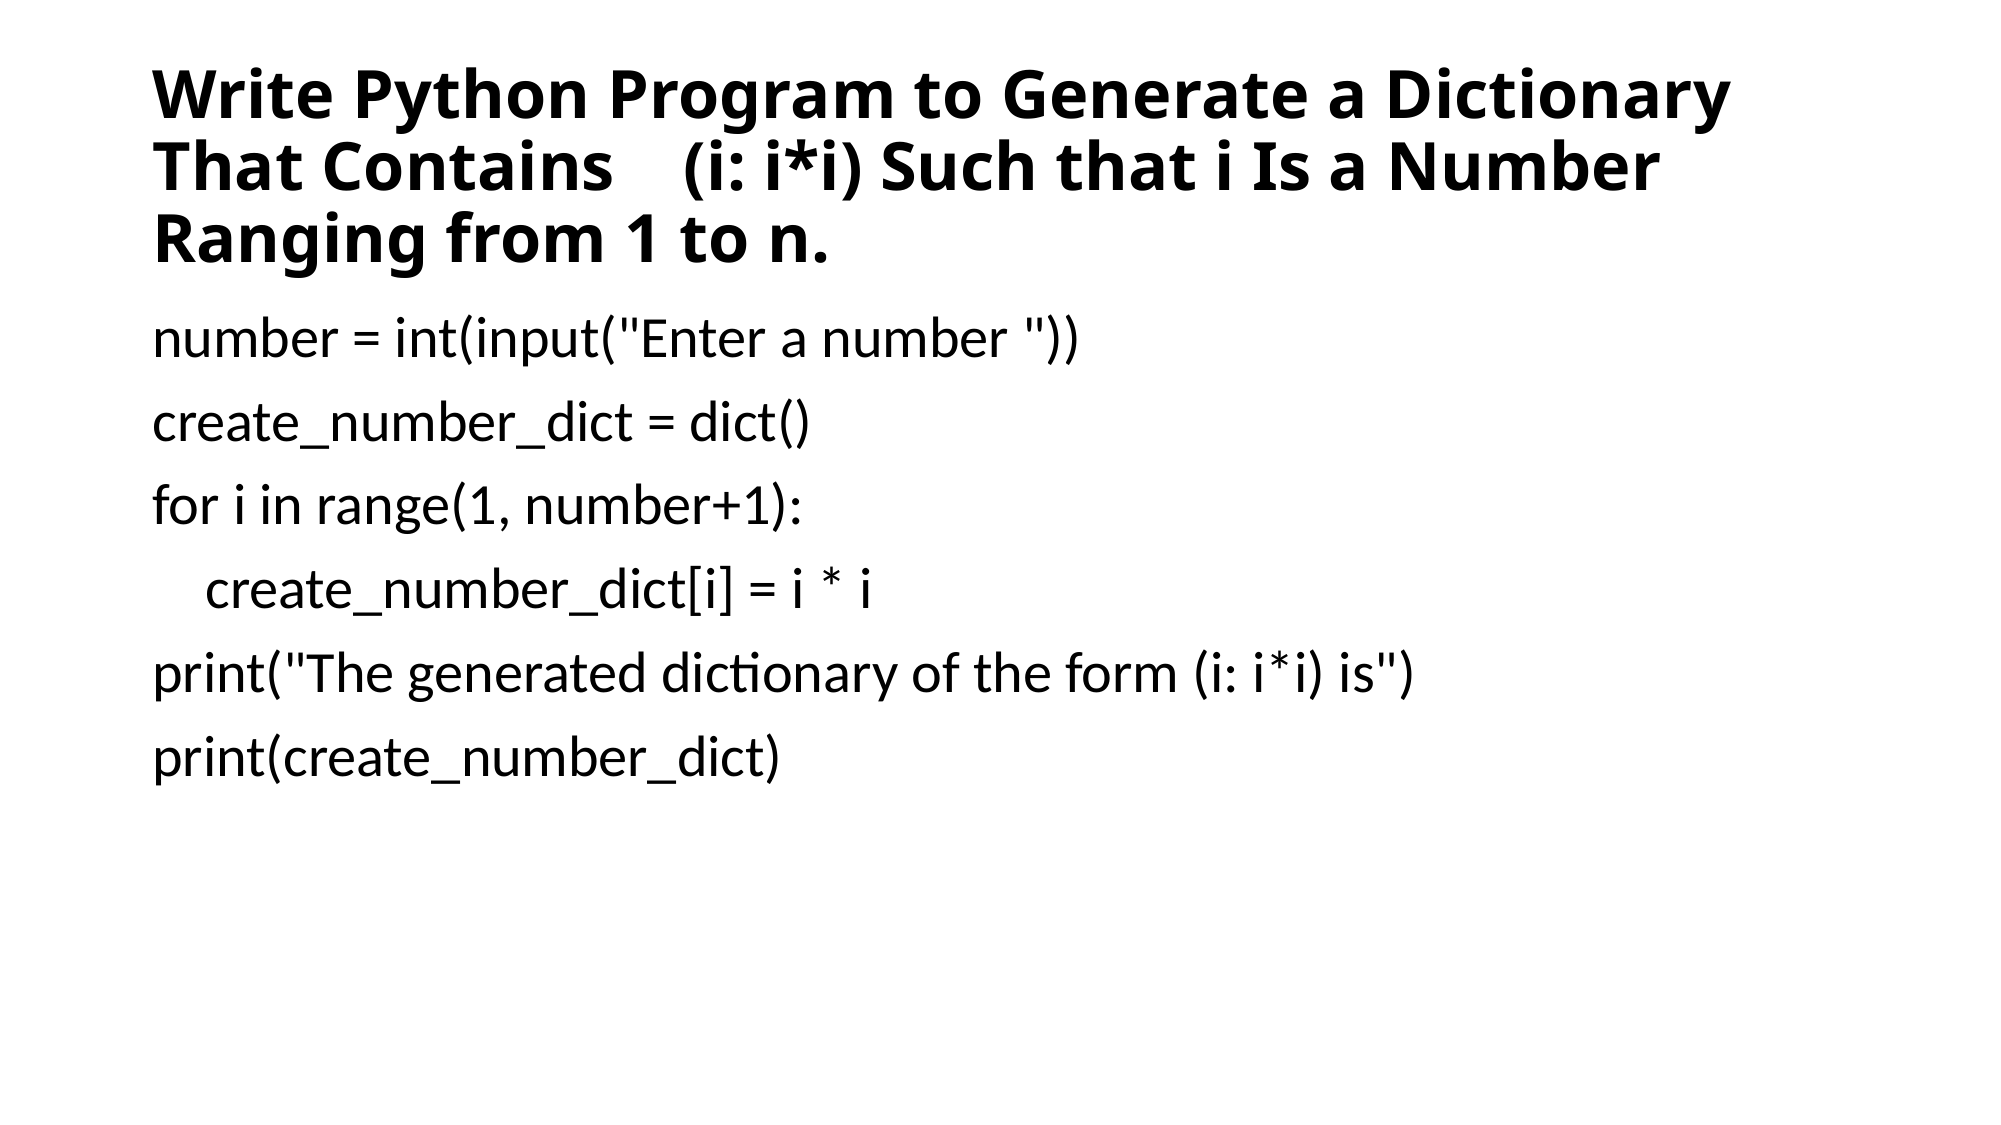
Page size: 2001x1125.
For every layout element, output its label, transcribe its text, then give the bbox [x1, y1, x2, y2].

list number = int(input("Enter a number ")) create_number_dict = dict() for i in range(1, number+1): create_number_dict[i] = i * i print("The generated dictionary of the form (i: i*i) is") print(create_number_dict) [137, 299, 1863, 1014]
title Write Python Program to Generate a Dictionary That Contains (i: i*i) Such that i Is a Number Ranging from 1 to n. [137, 59, 1863, 278]
